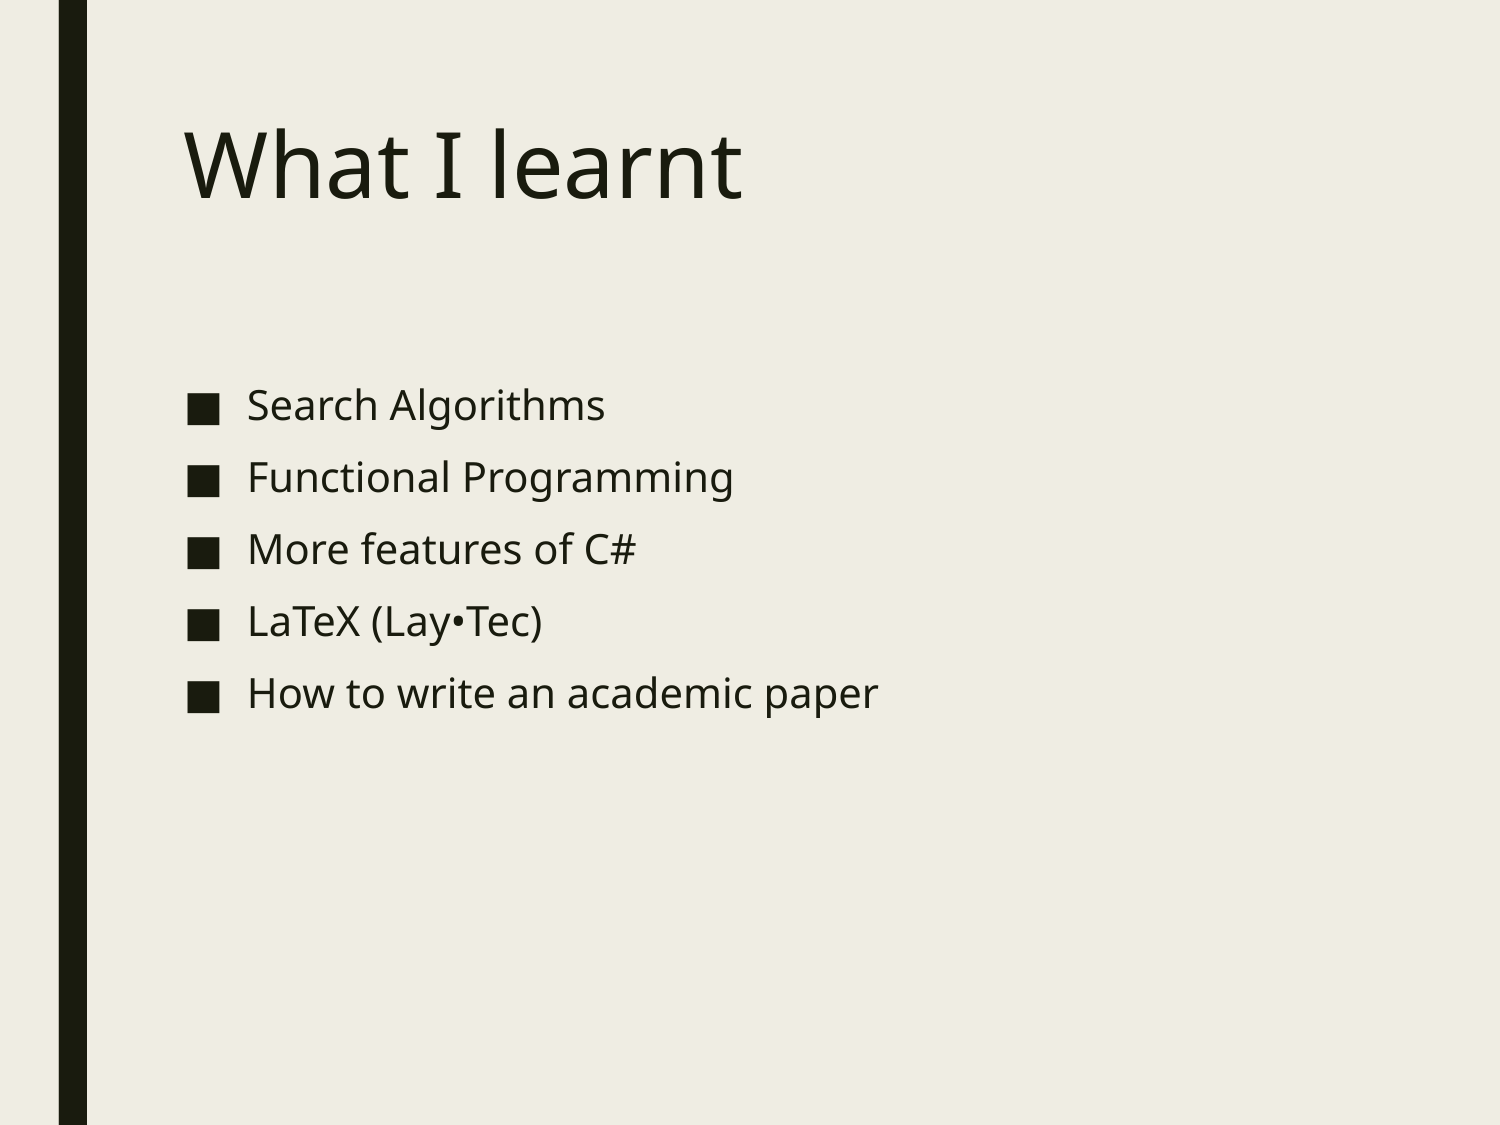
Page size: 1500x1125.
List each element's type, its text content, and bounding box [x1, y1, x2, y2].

list Search Algorithms Functional Programming More features of C# LaTeX (Lay•Tec) How to write an academic paper [168, 375, 1351, 963]
title What I learnt [168, 112, 1351, 357]
